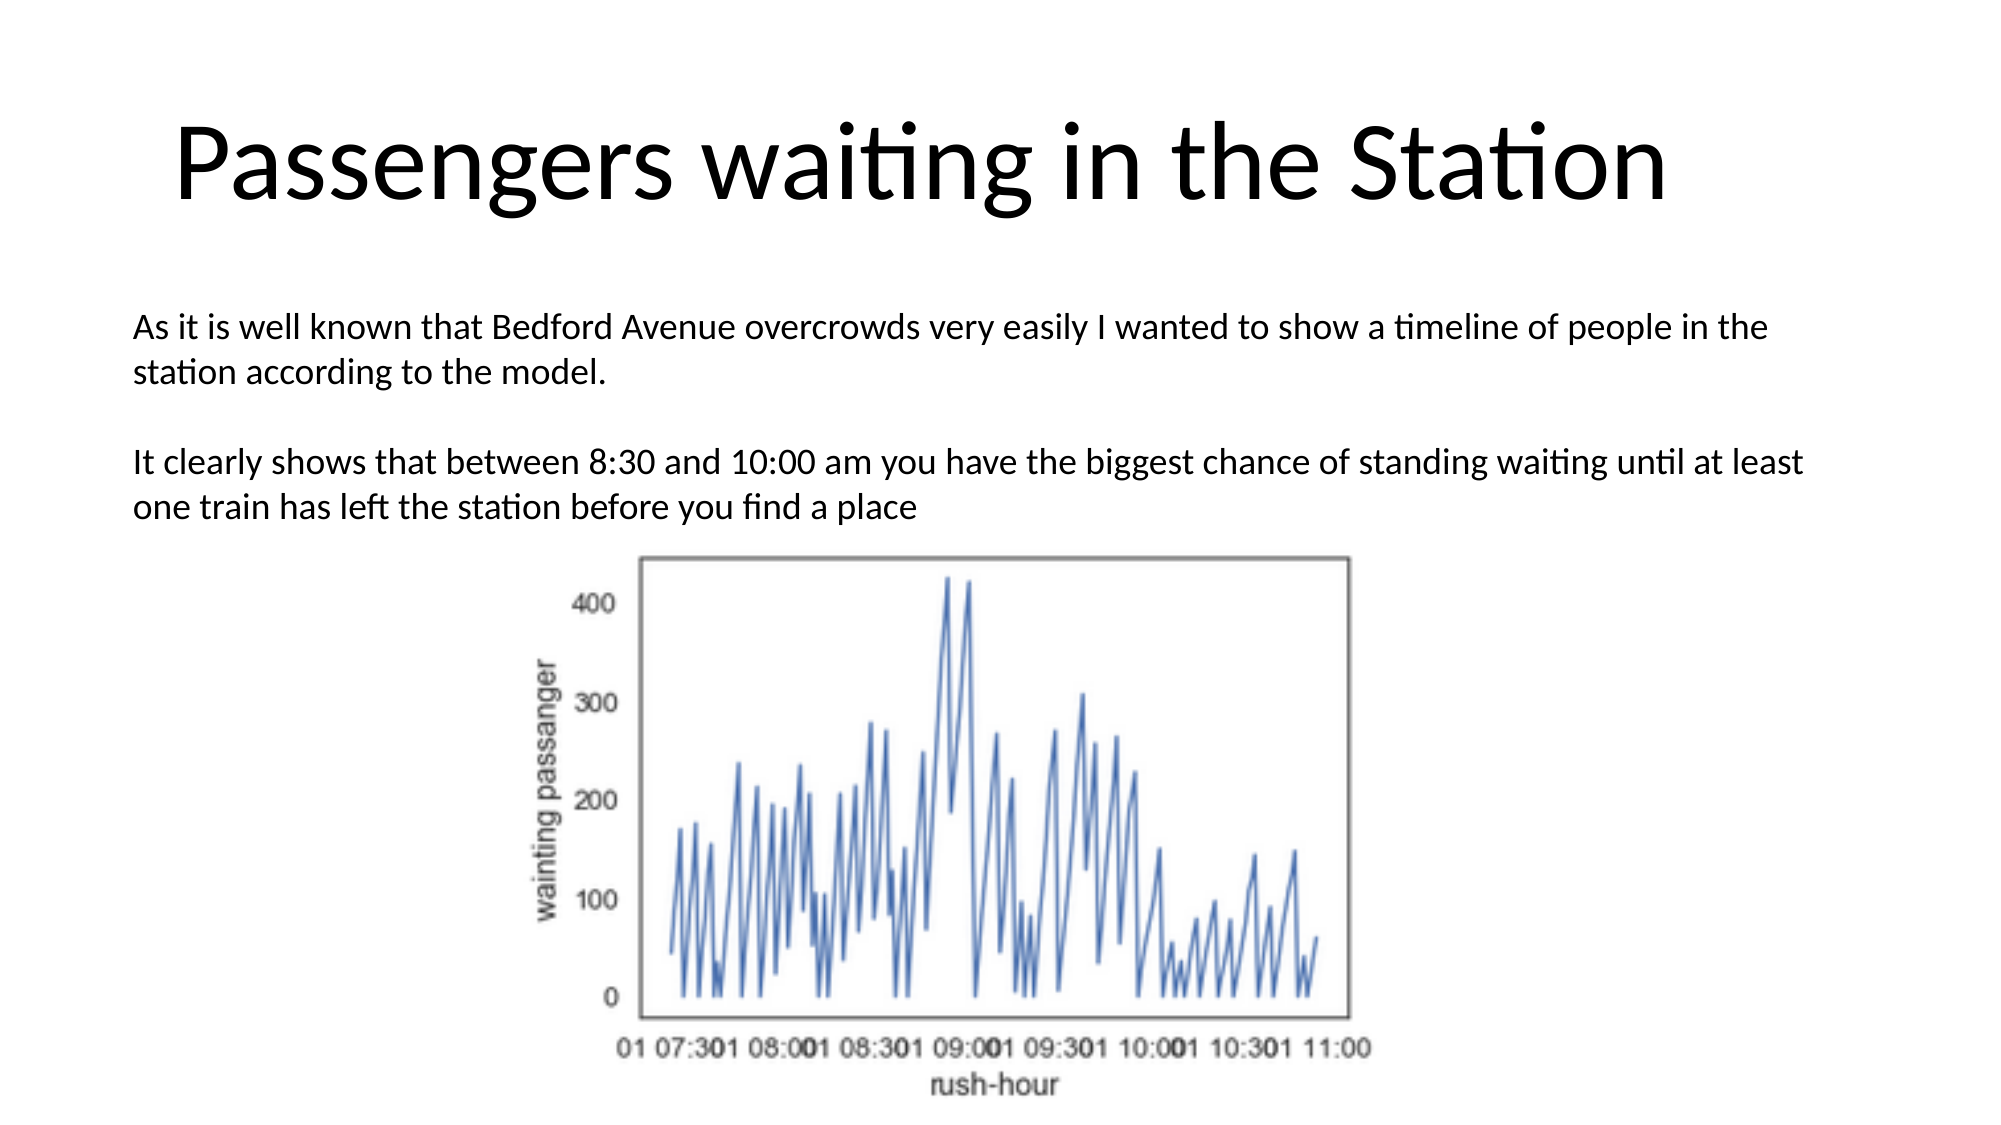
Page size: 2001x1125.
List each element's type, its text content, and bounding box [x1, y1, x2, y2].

text_box As it is well known that Bedford Avenue overcrowds very easily I wanted to show a timeline of people in the station according to the model. It clearly shows that between 8:30 and 10:00 am you have the biggest chance of standing waiting until at least one train has left the station before you find a place [118, 294, 1822, 580]
text_box Passengers waiting in the Station [159, 79, 1686, 230]
picture [514, 544, 1425, 1120]
